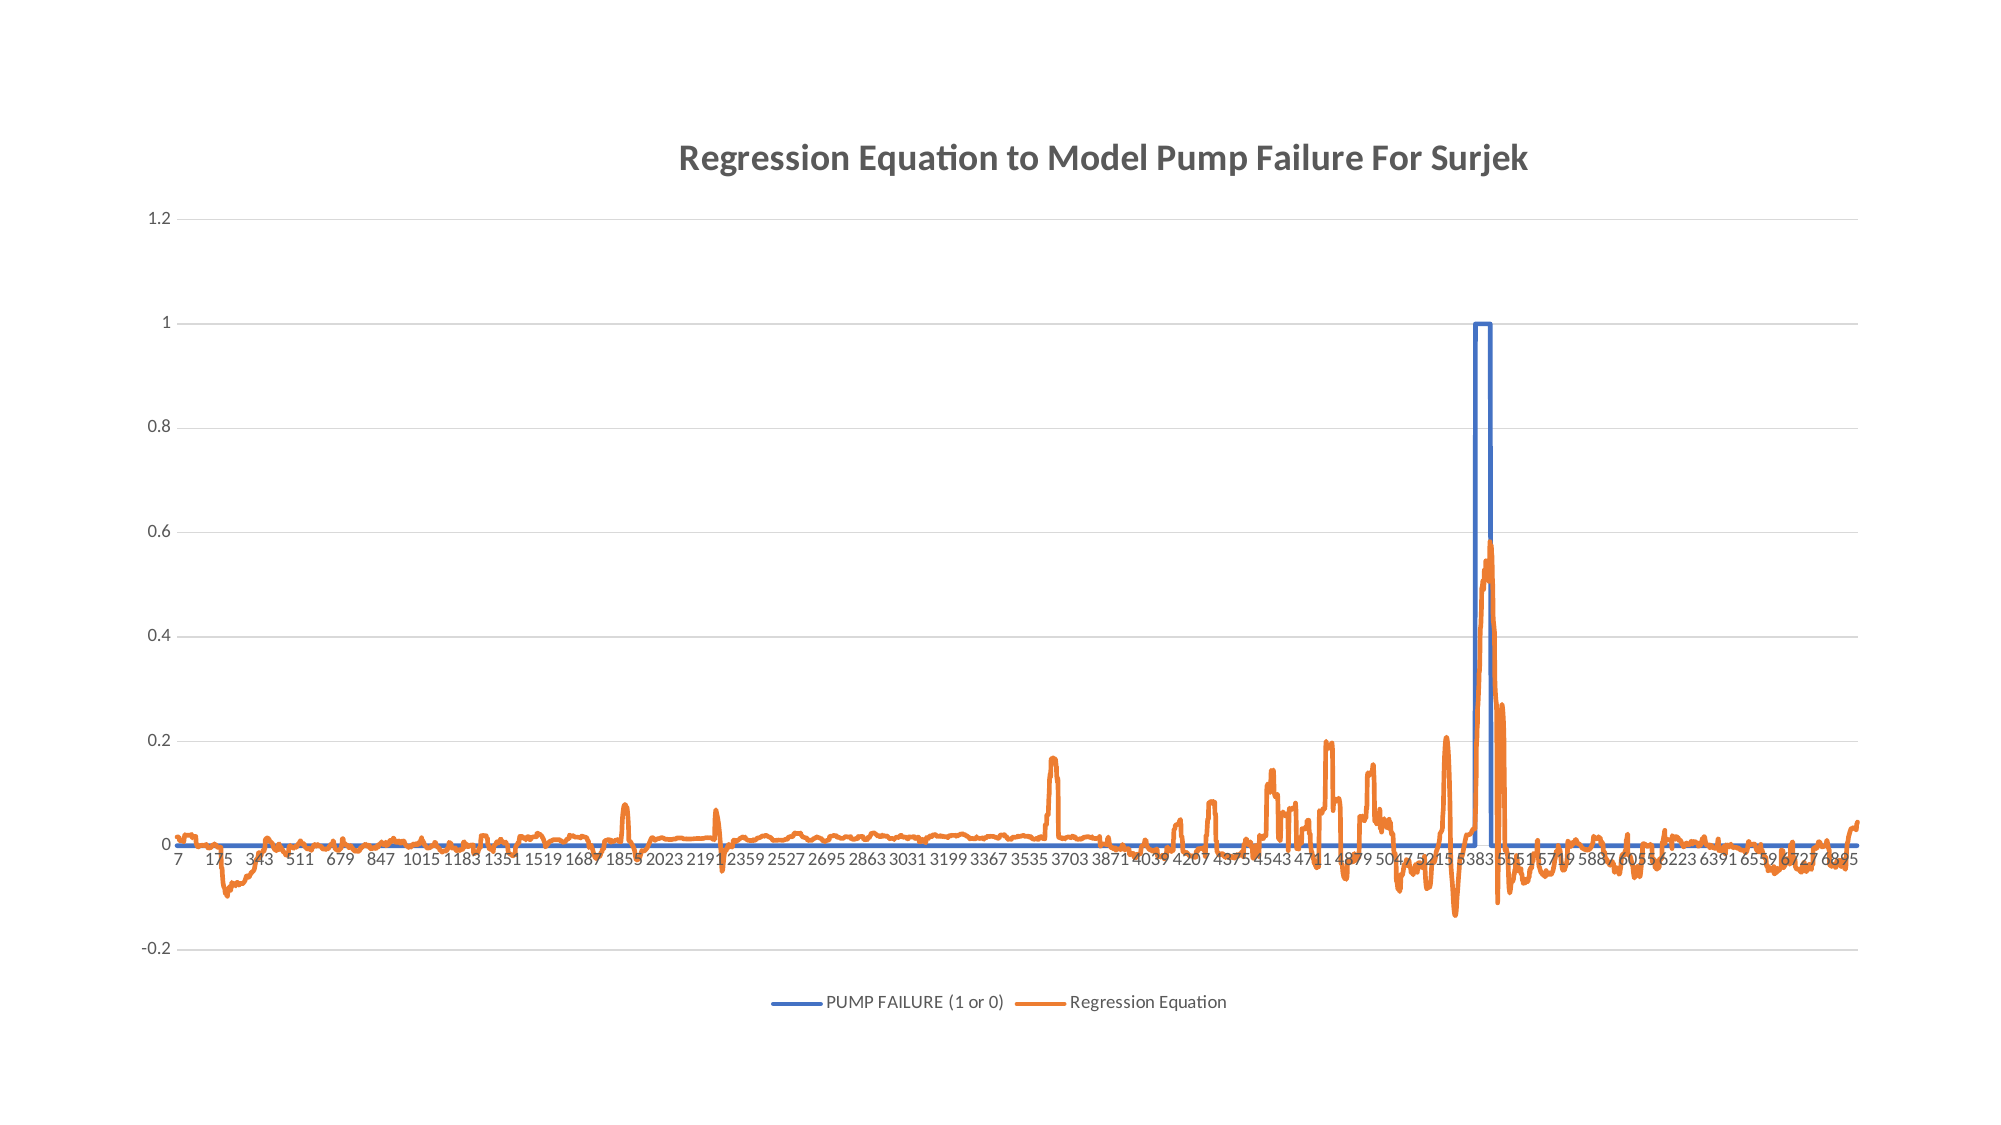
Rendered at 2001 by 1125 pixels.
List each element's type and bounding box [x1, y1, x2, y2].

chart [105, 105, 1895, 1020]
